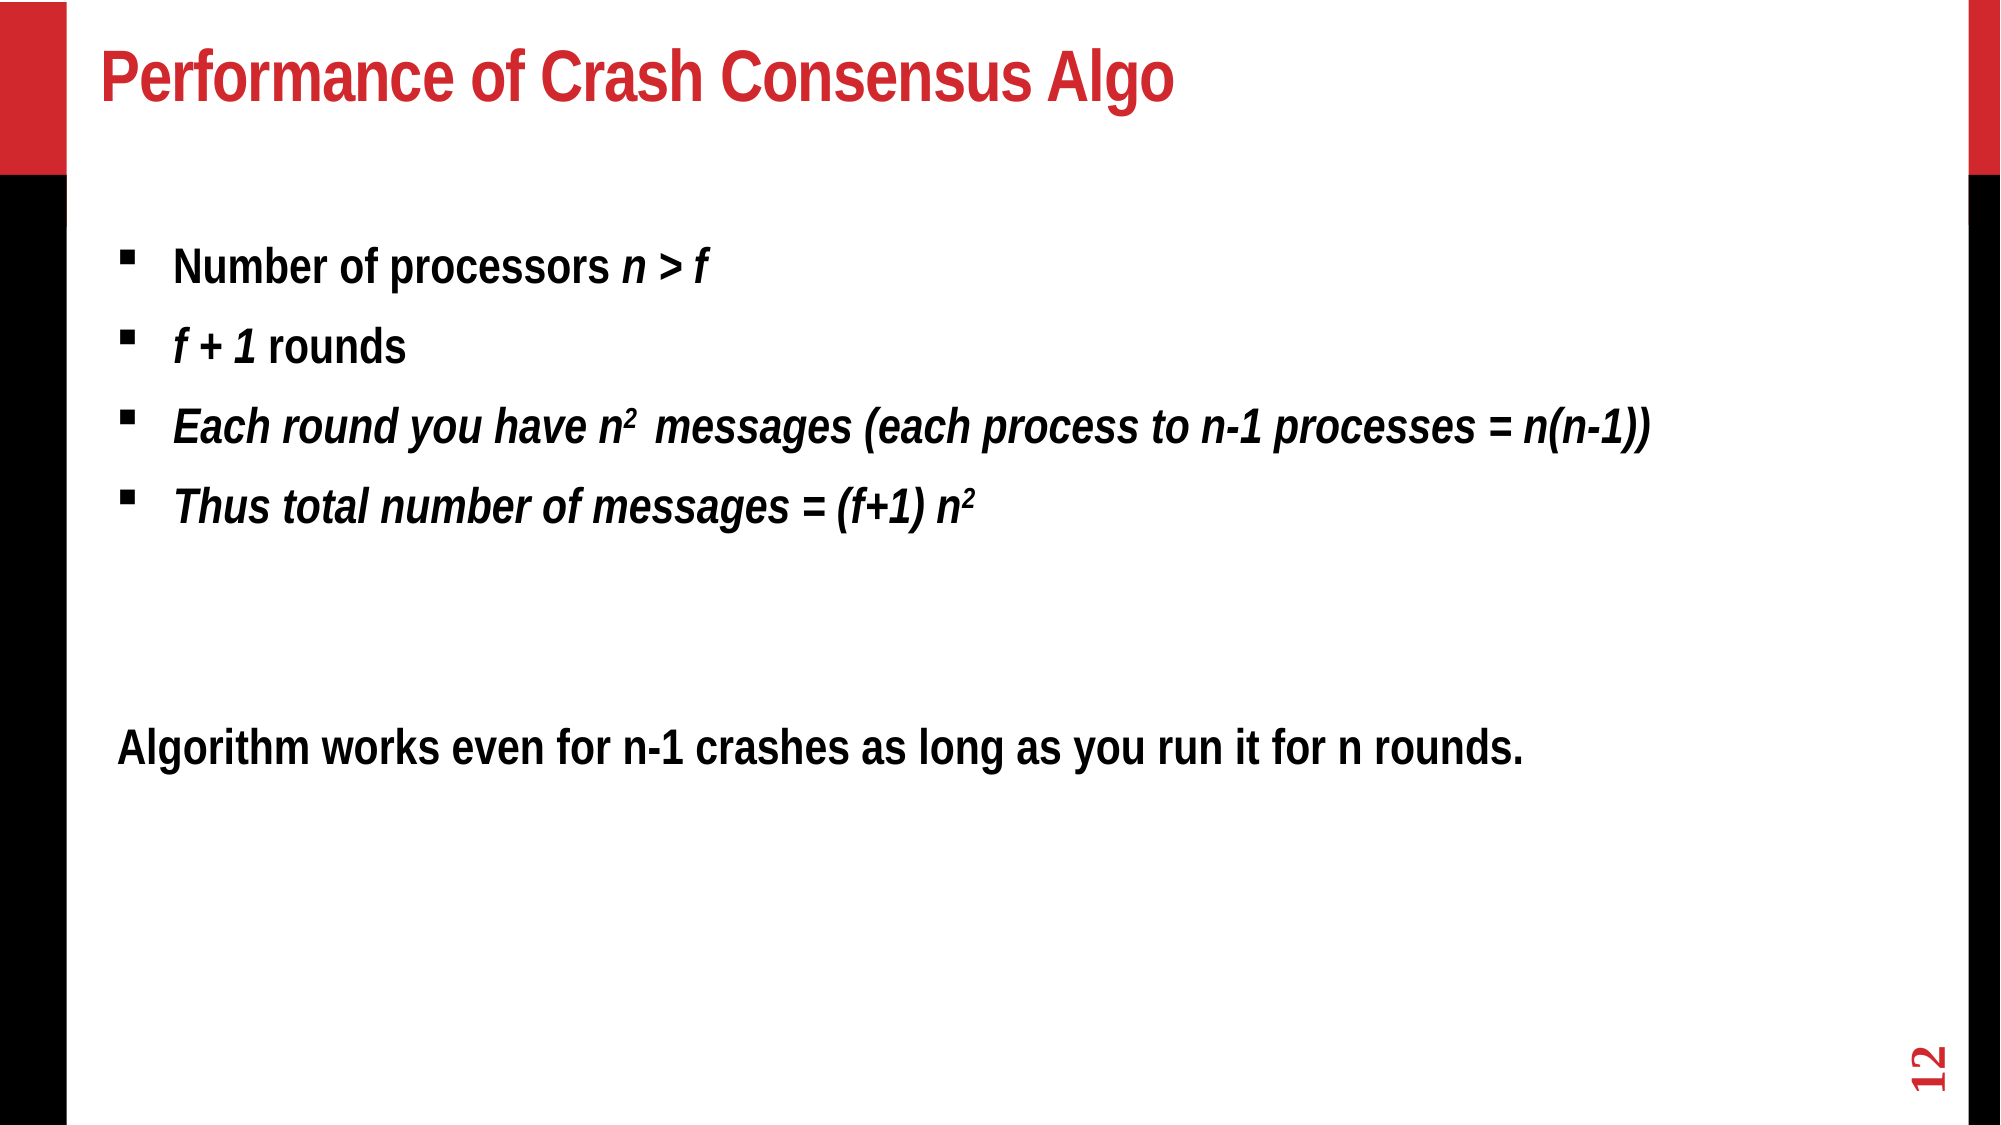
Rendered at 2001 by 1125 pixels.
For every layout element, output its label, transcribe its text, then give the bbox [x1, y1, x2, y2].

title Performance of Crash Consensus Algo [83, 25, 1950, 125]
list Number of processors n > f f + 1 rounds Each round you have n2 messages (each process to n-1 processes = n(n-1)) Thus total number of messages = (f+1) n2 Algorithm works even for n-1 crashes as long as you run it for n rounds. [99, 224, 1934, 1005]
slide_number 12 [1899, 996, 1950, 1113]
